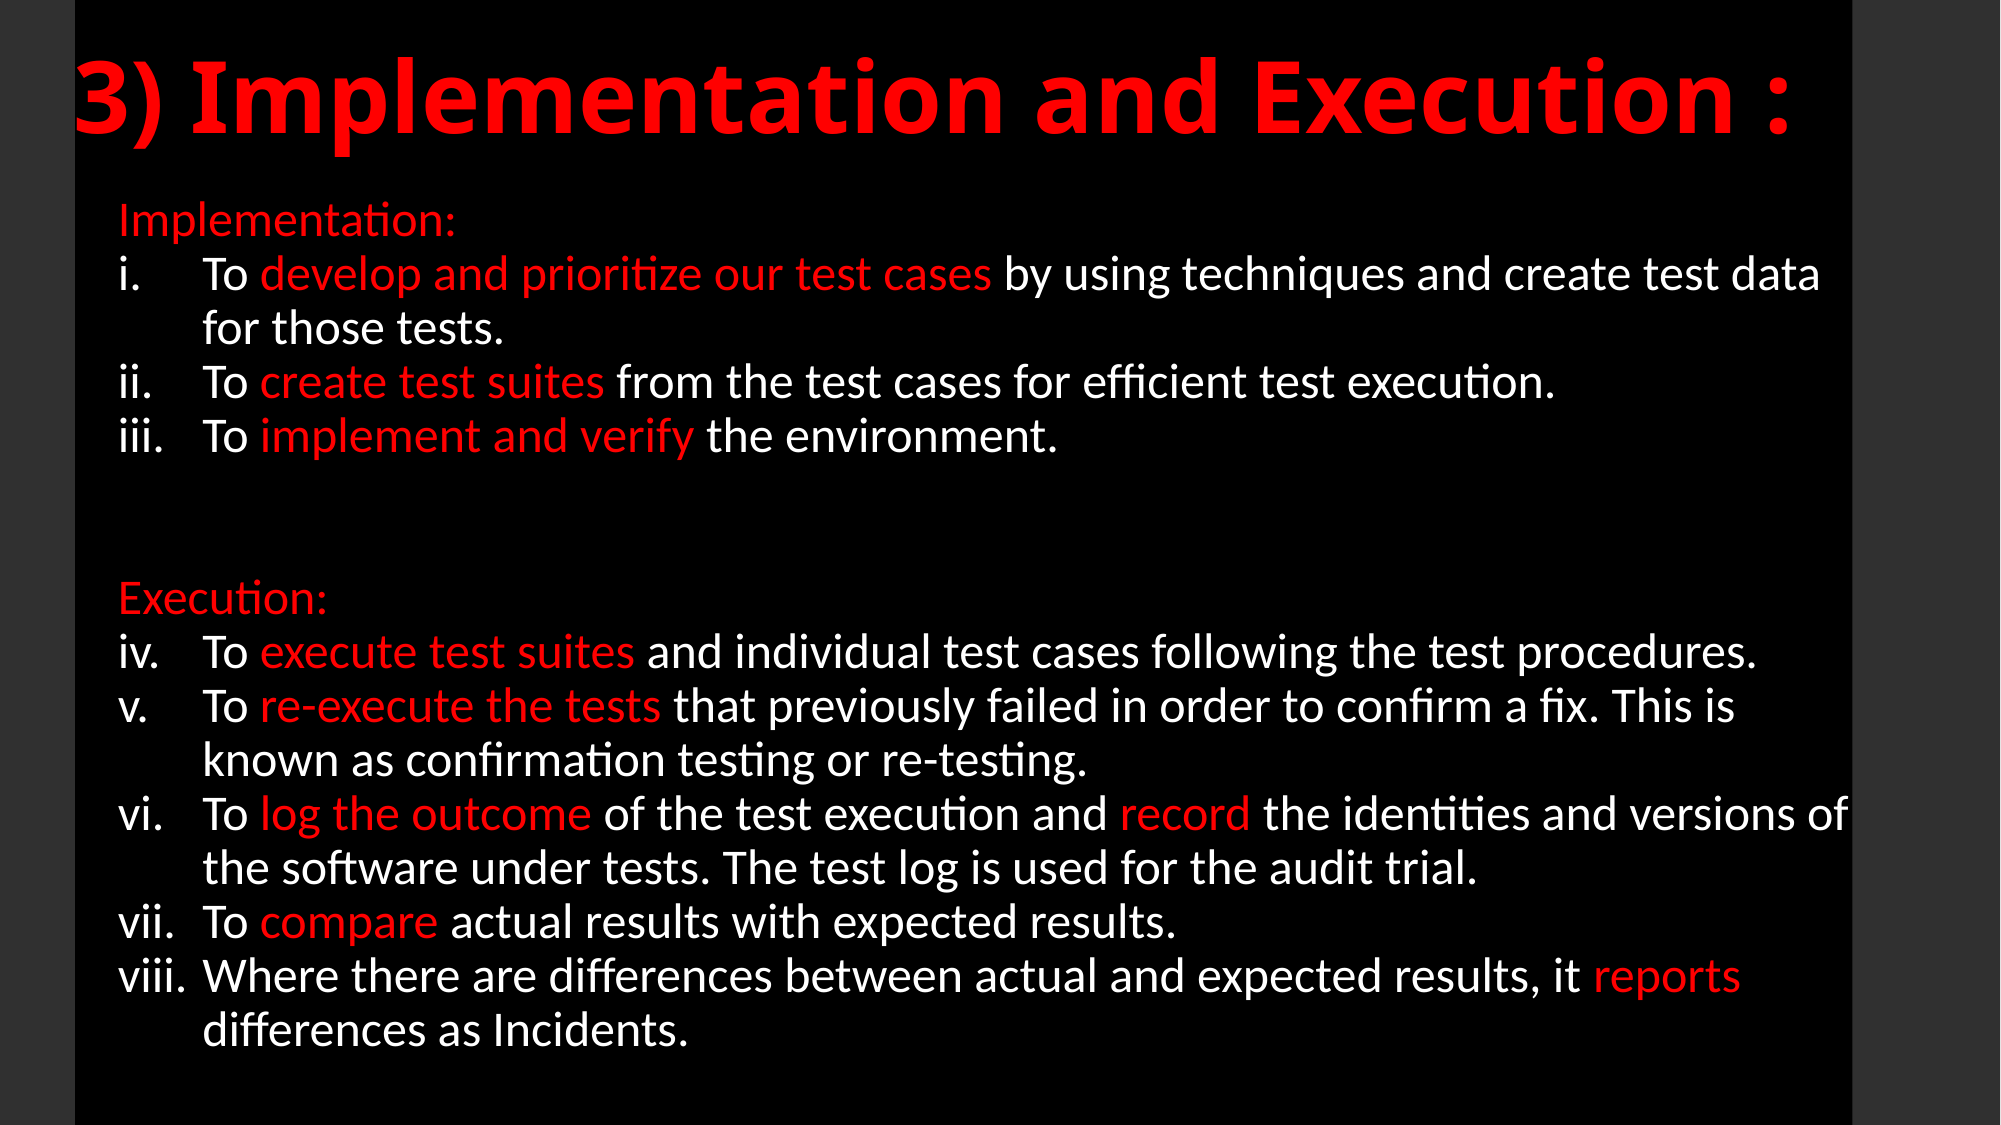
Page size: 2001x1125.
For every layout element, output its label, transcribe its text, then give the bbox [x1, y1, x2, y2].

text_box 3) Implementation and Execution : [58, 47, 1863, 163]
text_box Implementation: To develop and prioritize our test cases by using techniques and create test data for those tests. To create test suites from the test cases for efficient test execution. To implement and verify the environment. Execution: To execute test suites and individual test cases following the test procedures. To re-execute the tests that previously failed in order to confirm a fix. This is known as confirmation testing or re-testing. To log the outcome of the test execution and record the identities and versions of the software under tests. The test log is used for the audit trial. To compare actual results with expected results. Where there are differences between actual and expected results, it reports differences as Incidents. [97, 183, 1890, 1102]
